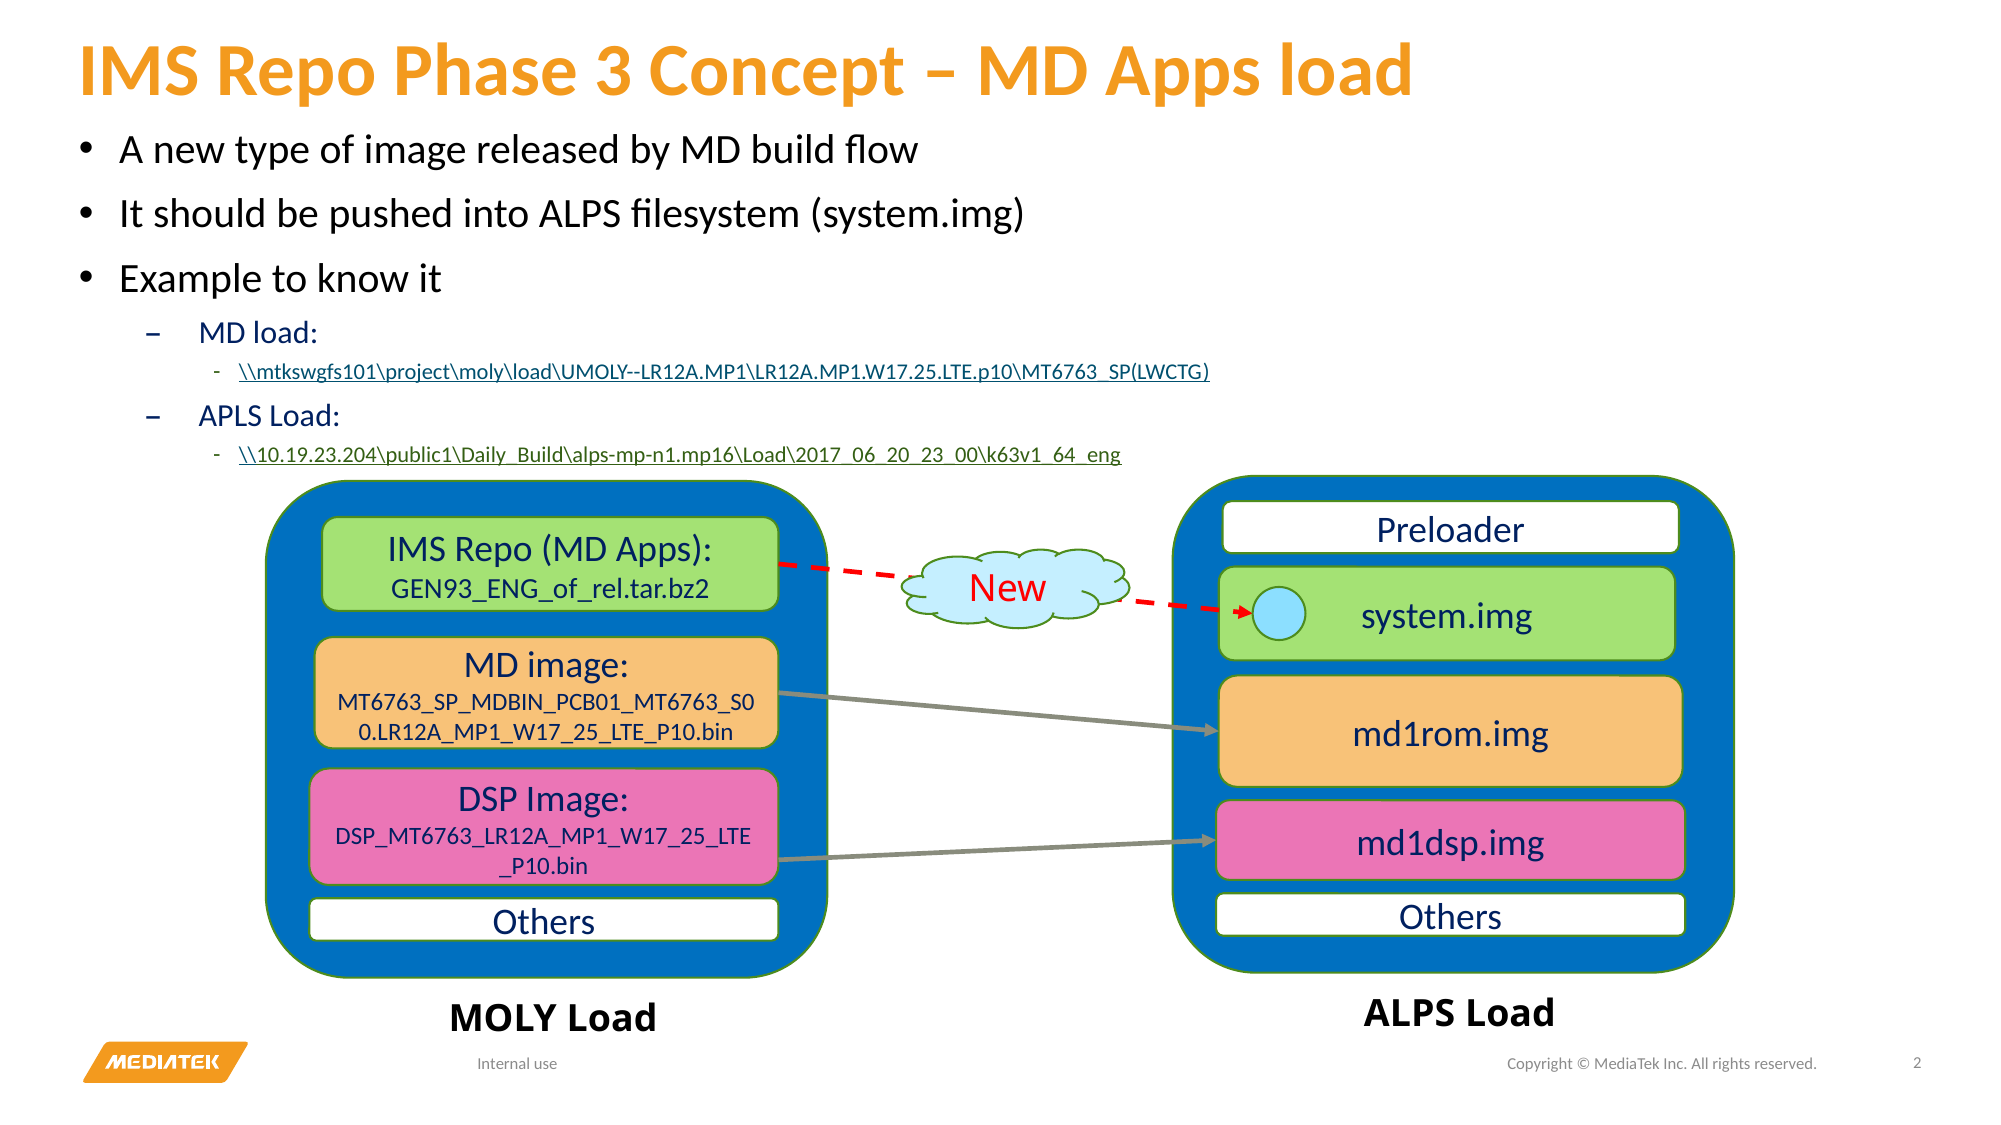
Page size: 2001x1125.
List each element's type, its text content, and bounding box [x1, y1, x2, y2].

text_box MD image: MT6763_SP_MDBIN_PCB01_MT6763_S00.LR12A_MP1_W17_25_LTE_P10.bin [313, 635, 780, 750]
slide_number Copyright © MediaTek Inc. All rights reserved. [1305, 1051, 1819, 1075]
text_box system.img [1217, 565, 1677, 662]
text_box md1rom.img [1217, 674, 1684, 788]
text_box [778, 840, 1217, 860]
text_box Others [308, 897, 780, 942]
text_box [1171, 474, 1736, 974]
text_box Others [1215, 892, 1687, 937]
text_box IMS Repo (MD Apps): GEN93_ENG_of_rel.tar.bz2 [320, 515, 780, 612]
text_box md1dsp.img [1215, 799, 1687, 881]
text_box [1251, 585, 1307, 642]
text_box ALPS Load [1186, 988, 1734, 1024]
title IMS Repo Phase 3 Concept – MD Apps load [78, 36, 1922, 145]
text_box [778, 563, 1253, 614]
footer Internal use [477, 1051, 1187, 1075]
slide_number 2 [1860, 1050, 1922, 1075]
text_box DSP Image: DSP_MT6763_LR12A_MP1_W17_25_LTE_P10.bin [308, 767, 780, 887]
text_box New [920, 614, 1093, 630]
list A new type of image released by MD build flow It should be pushed into ALPS filesystem (system.img) Example to know it MD load: \\mtkswgfs101\project\moly\load\UMOLY--LR12A.MP1\LR12A.MP1.W17.25.LTE.p10\MT6763_SP(LWCTG) APLS Load: \\10.19.23.204\public1\Daily_Build\alps-mp-n1.mp16\Load\2017_06_20_23_00\k63v1_64_eng [78, 145, 1922, 468]
text_box MOLY Load [279, 993, 828, 1029]
text_box Preloader [1221, 500, 1681, 555]
text_box [264, 479, 829, 979]
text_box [778, 692, 1219, 732]
text_box New [927, 548, 1119, 563]
